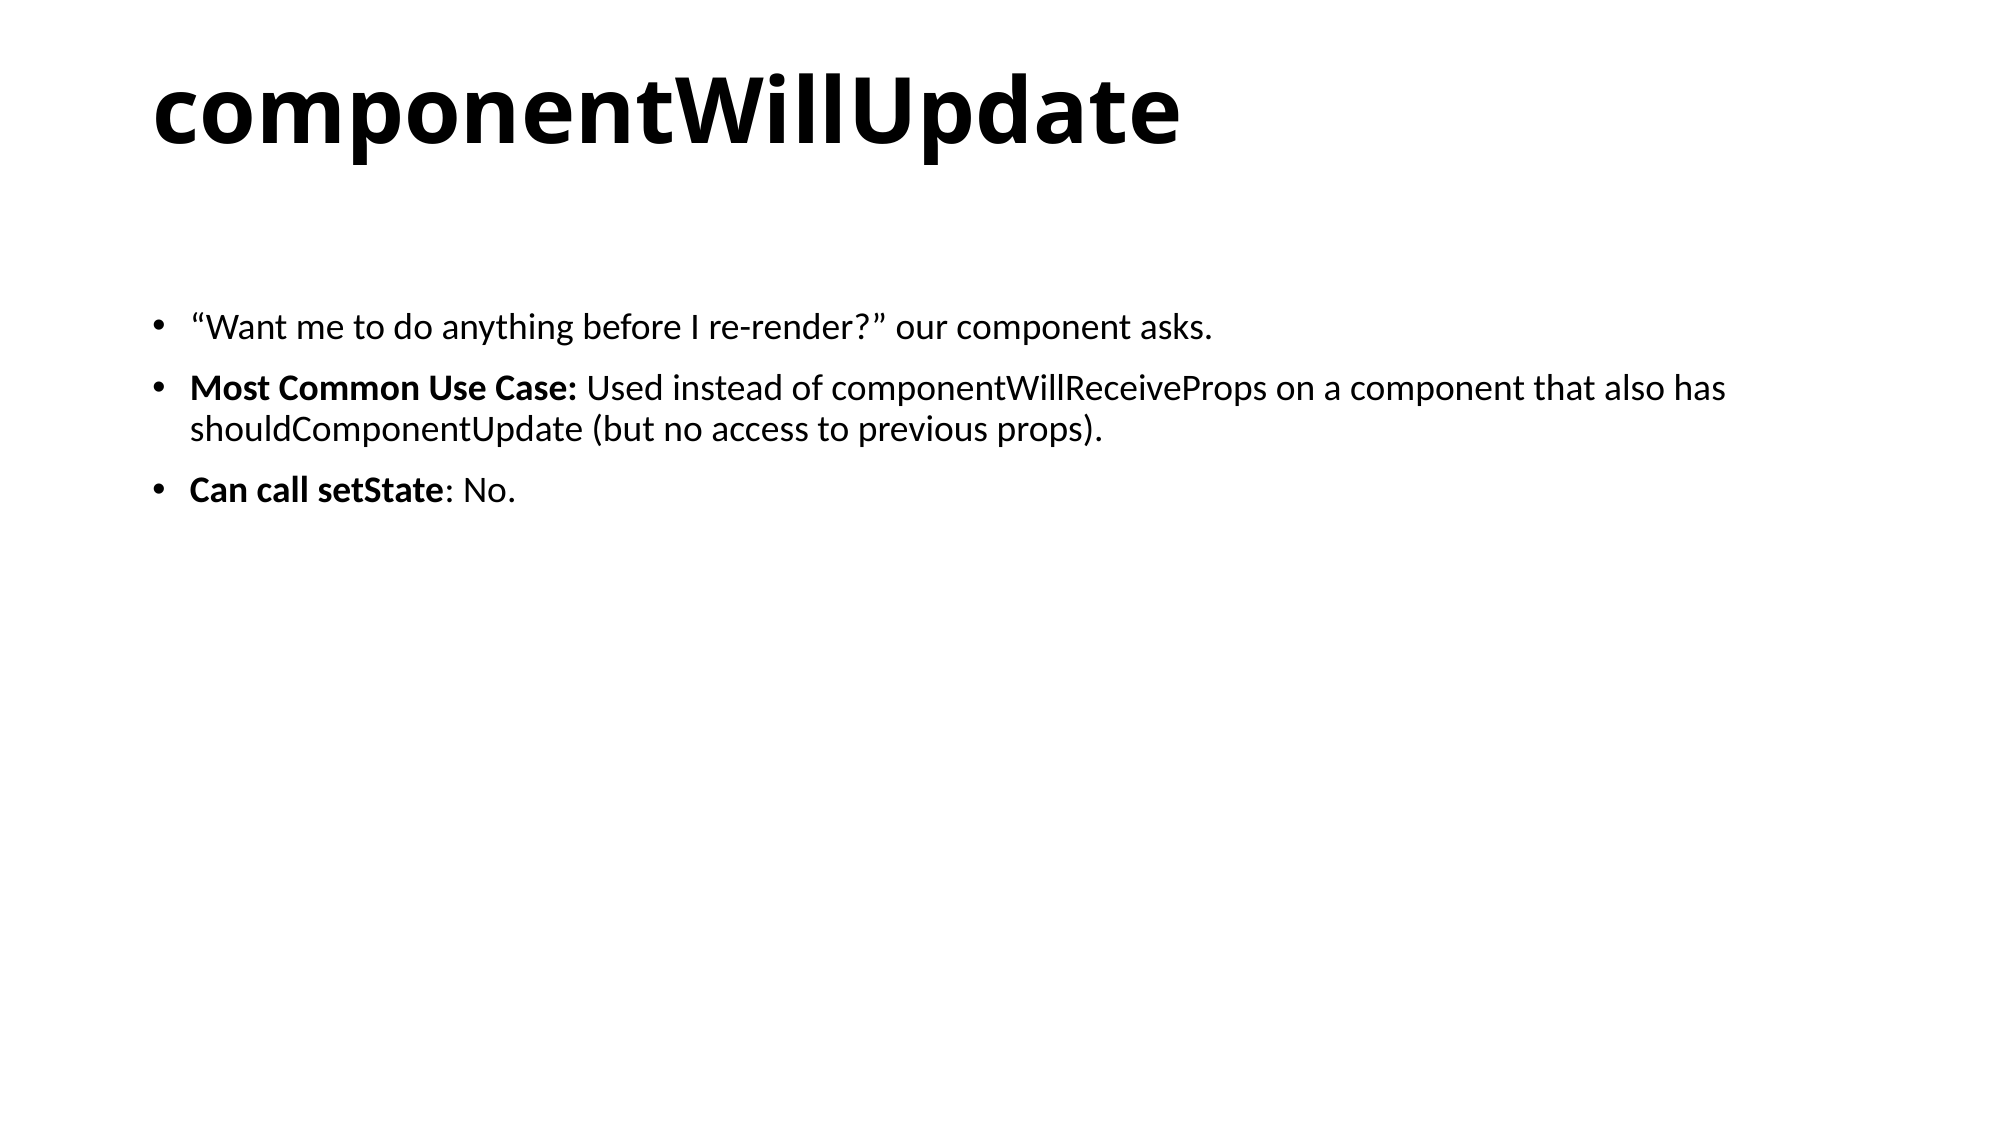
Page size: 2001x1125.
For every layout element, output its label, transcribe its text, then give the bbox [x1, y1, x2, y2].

title componentWillUpdate [137, 59, 1863, 278]
list “Want me to do anything before I re-render?” our component asks. Most Common Use Case: Used instead of componentWillReceiveProps on a component that also has shouldComponentUpdate (but no access to previous props). Can call setState: No. [137, 299, 1863, 1014]
